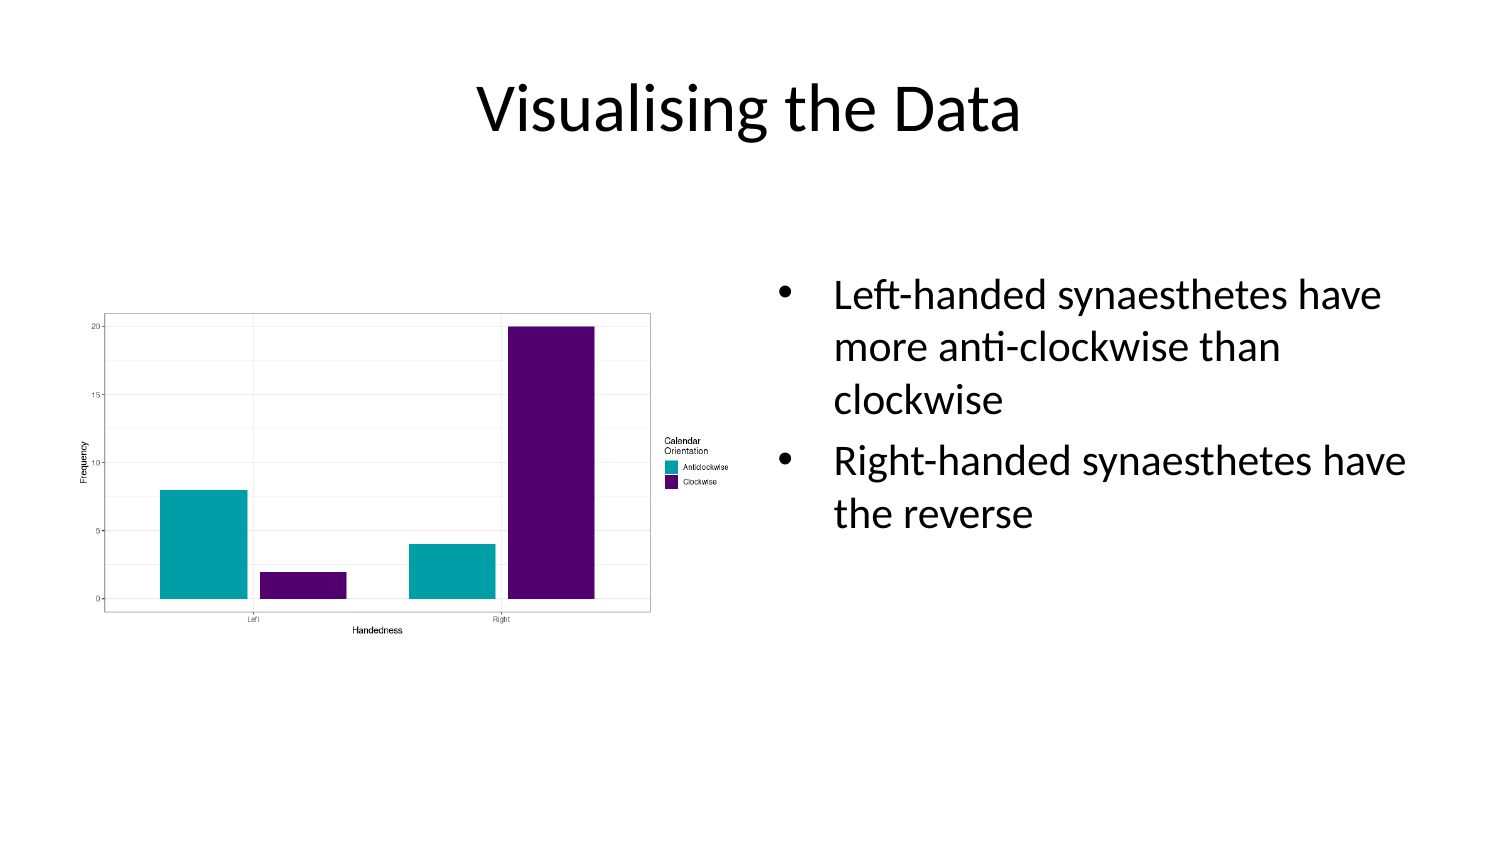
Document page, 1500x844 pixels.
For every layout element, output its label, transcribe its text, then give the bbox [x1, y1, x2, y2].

title Visualising the Data [75, 33, 1425, 175]
picture [74, 308, 738, 640]
list Left-handed synaesthetes have more anti-clockwise than clockwise Right-handed synaesthetes have the reverse [762, 196, 1425, 754]
